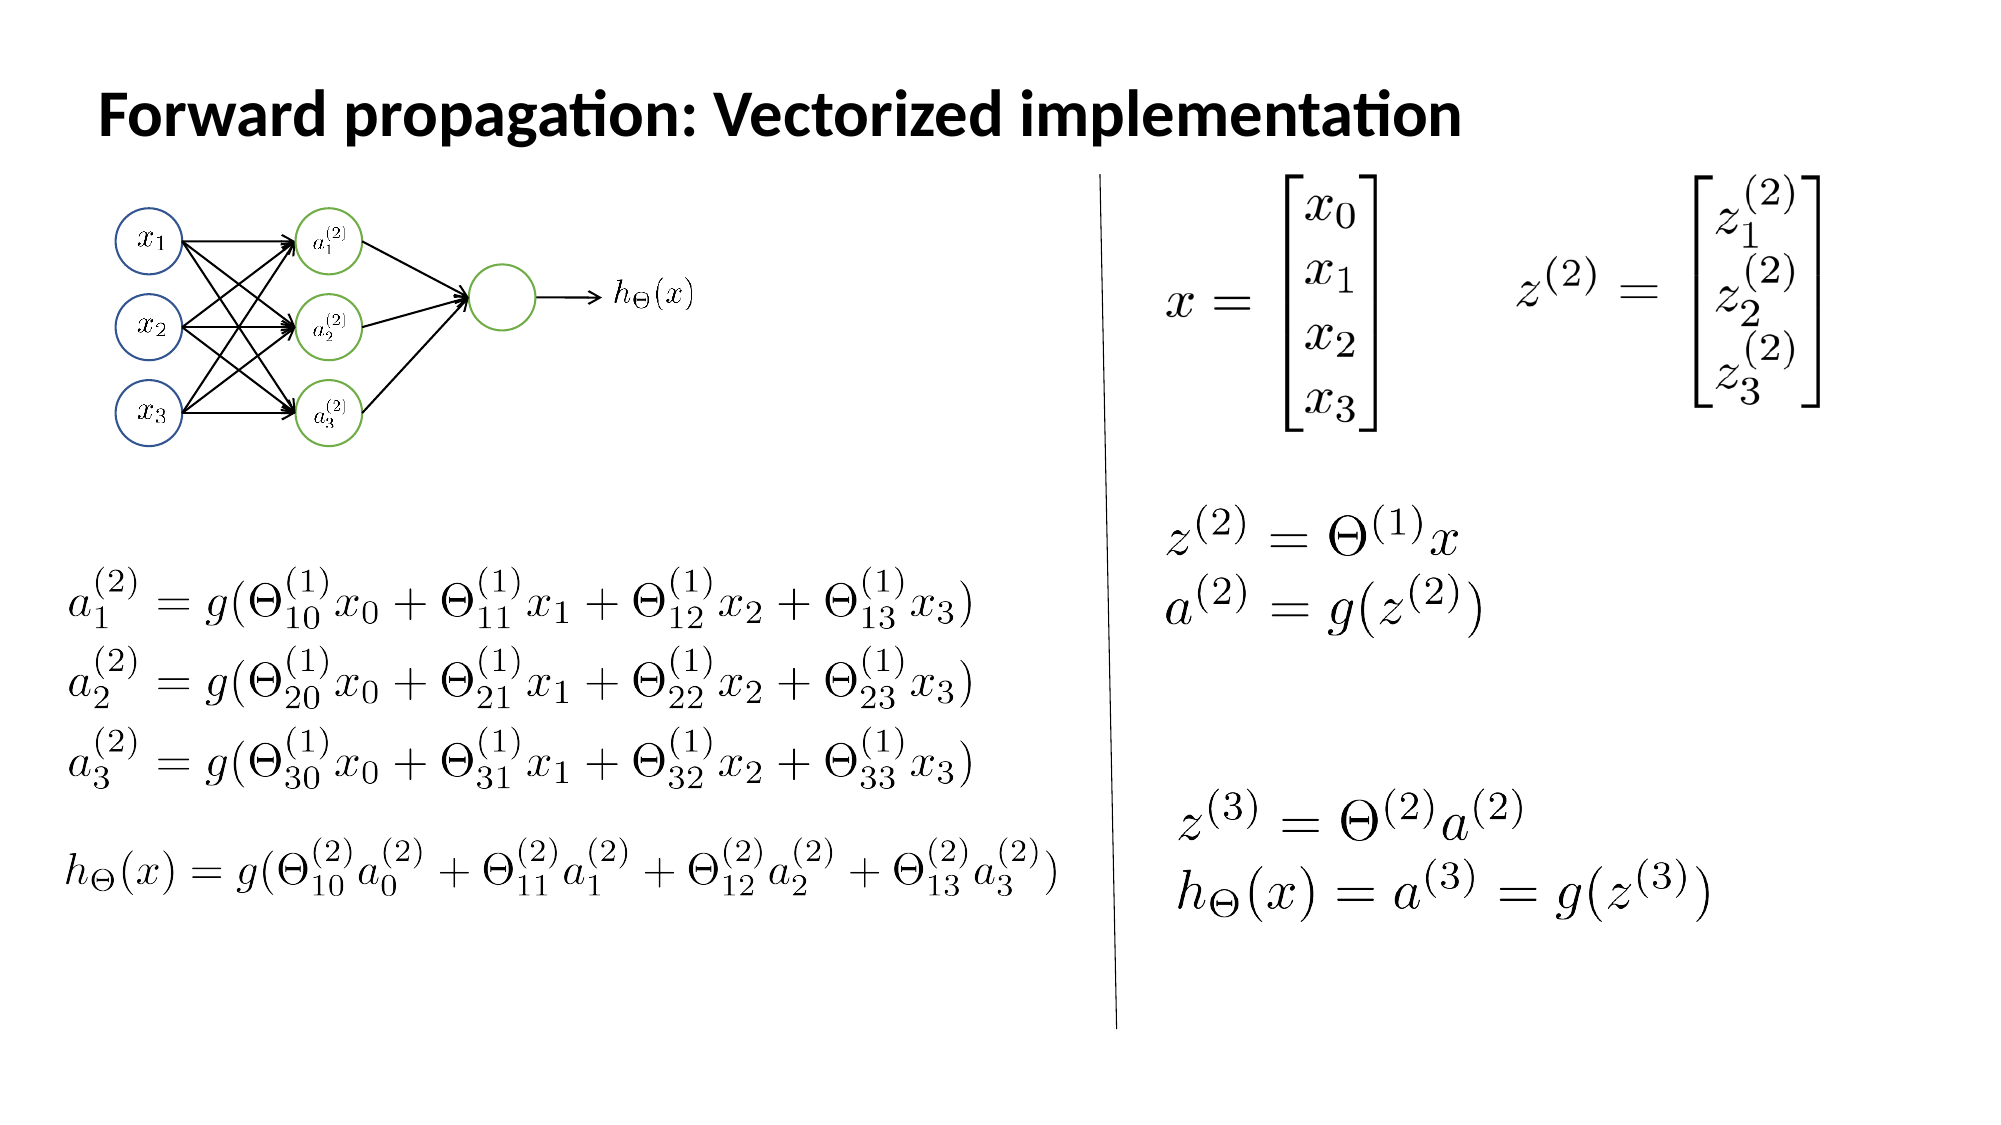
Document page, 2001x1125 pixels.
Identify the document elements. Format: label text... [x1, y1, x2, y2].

picture [1166, 504, 1458, 556]
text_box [1099, 174, 1117, 1030]
picture [1178, 857, 1709, 922]
picture [1178, 788, 1522, 841]
text_box Forward propagation: Vectorized implementation [83, 62, 1650, 158]
picture [66, 837, 1056, 896]
picture [1166, 174, 1377, 433]
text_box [115, 208, 692, 447]
picture [1166, 573, 1481, 638]
picture [1516, 174, 1820, 408]
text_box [69, 566, 971, 789]
